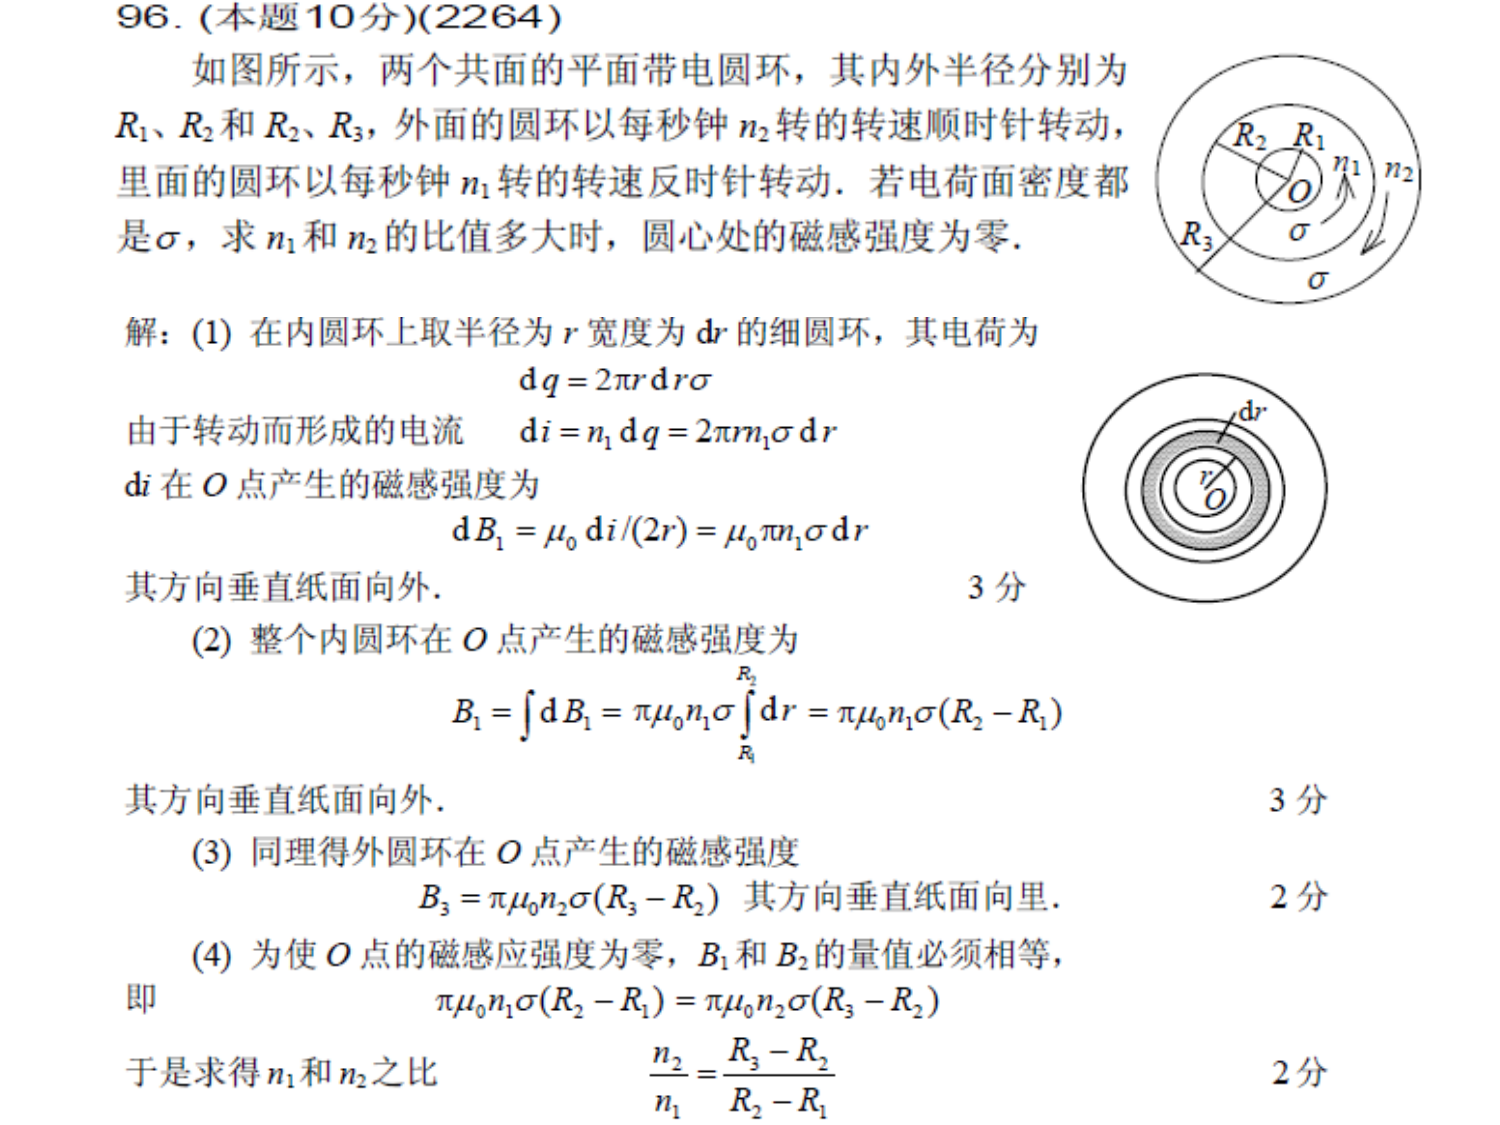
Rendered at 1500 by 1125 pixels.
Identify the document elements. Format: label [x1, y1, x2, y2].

picture [105, 0, 1430, 1125]
